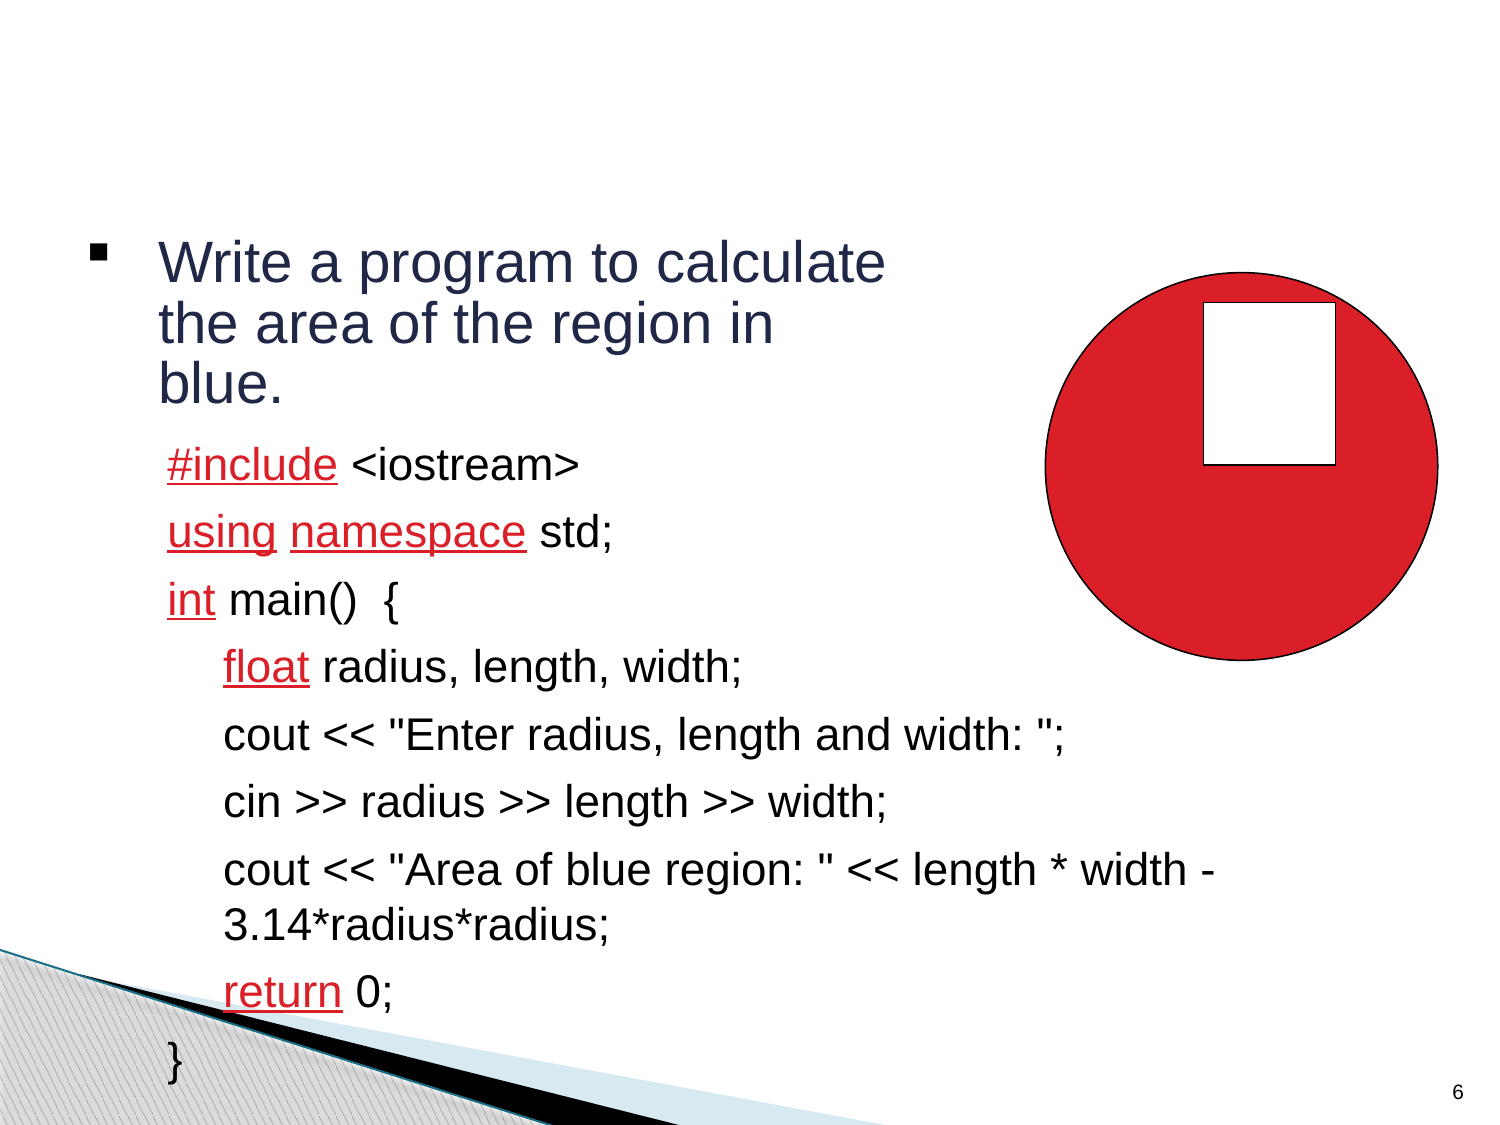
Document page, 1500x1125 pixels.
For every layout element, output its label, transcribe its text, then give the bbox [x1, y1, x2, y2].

slide_number 6 [1418, 1051, 1479, 1112]
text_box [1203, 302, 1336, 466]
text_box [1045, 272, 1438, 661]
text_box Write a program to calculate the area of the region in blue. [70, 226, 913, 435]
text_box #include <iostream> using namespace std; int main() { float radius, length, width; cout << "Enter radius, length and width: "; cin >> radius >> length >> width; cout << "Area of blue region: " << length * width - 3.14*radius*radius; return 0; } [152, 426, 1440, 1087]
